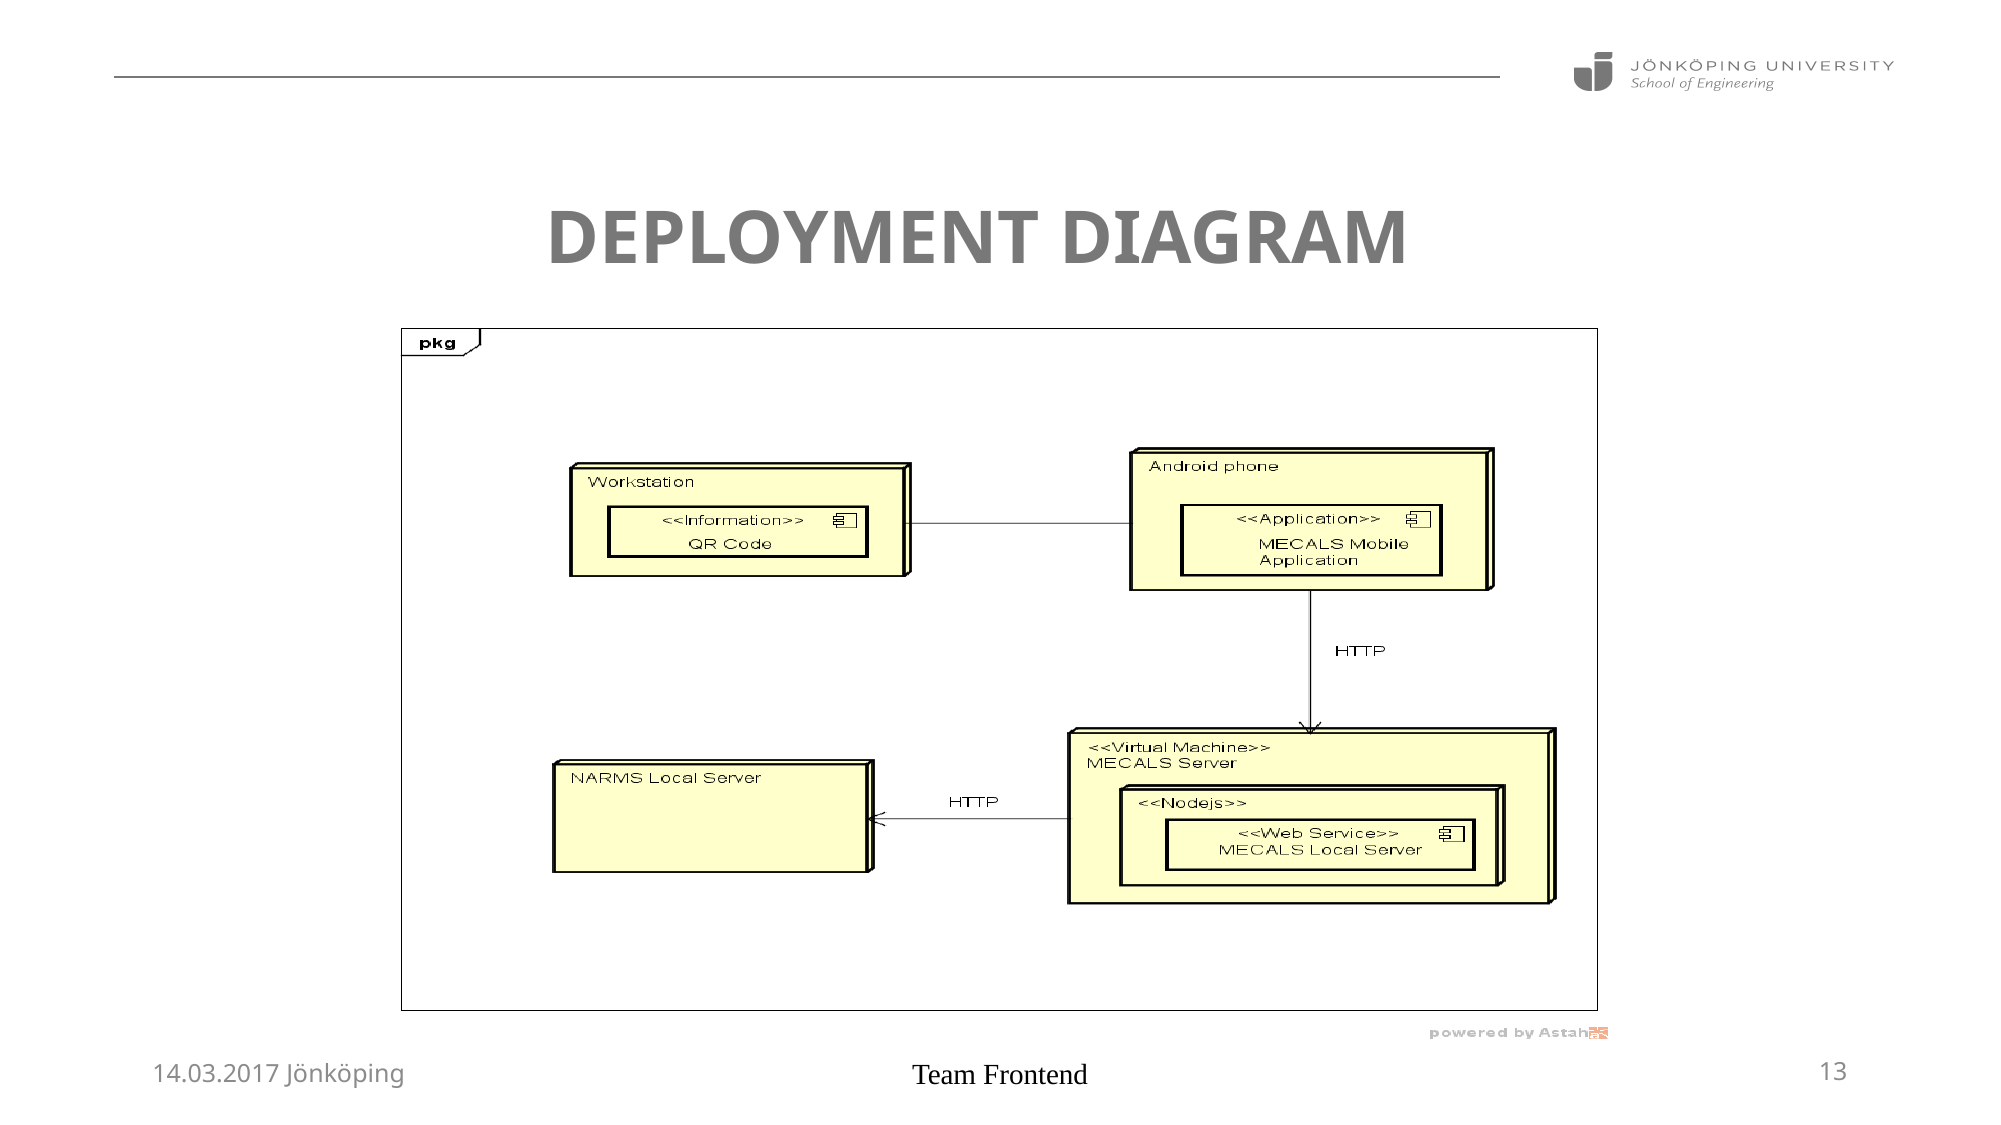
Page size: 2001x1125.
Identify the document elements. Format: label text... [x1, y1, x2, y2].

picture [385, 317, 1615, 1043]
picture [1574, 52, 1894, 91]
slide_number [137, 1042, 588, 1103]
footer Team Frontend [662, 1043, 1338, 1103]
title Deployment diagram [93, 193, 1863, 318]
slide_number 13 [1412, 1042, 1863, 1103]
